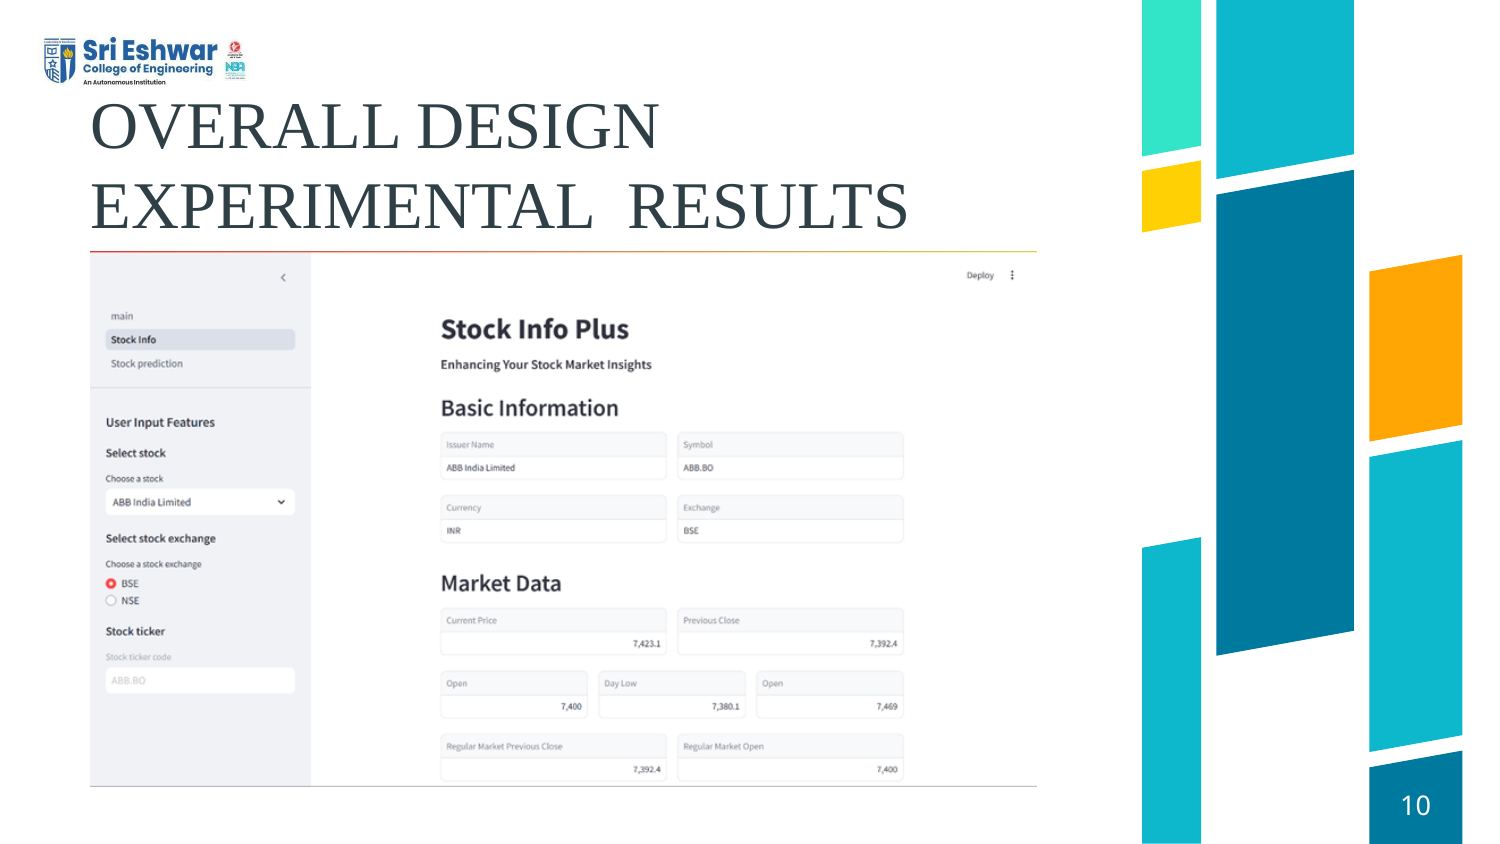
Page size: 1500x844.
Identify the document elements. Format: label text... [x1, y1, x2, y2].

title OVERALL DESIGN EXPERIMENTAL RESULTS [90, 176, 1093, 242]
picture [37, 34, 251, 87]
picture [90, 251, 1037, 787]
slide_number 10 [1369, 769, 1463, 844]
